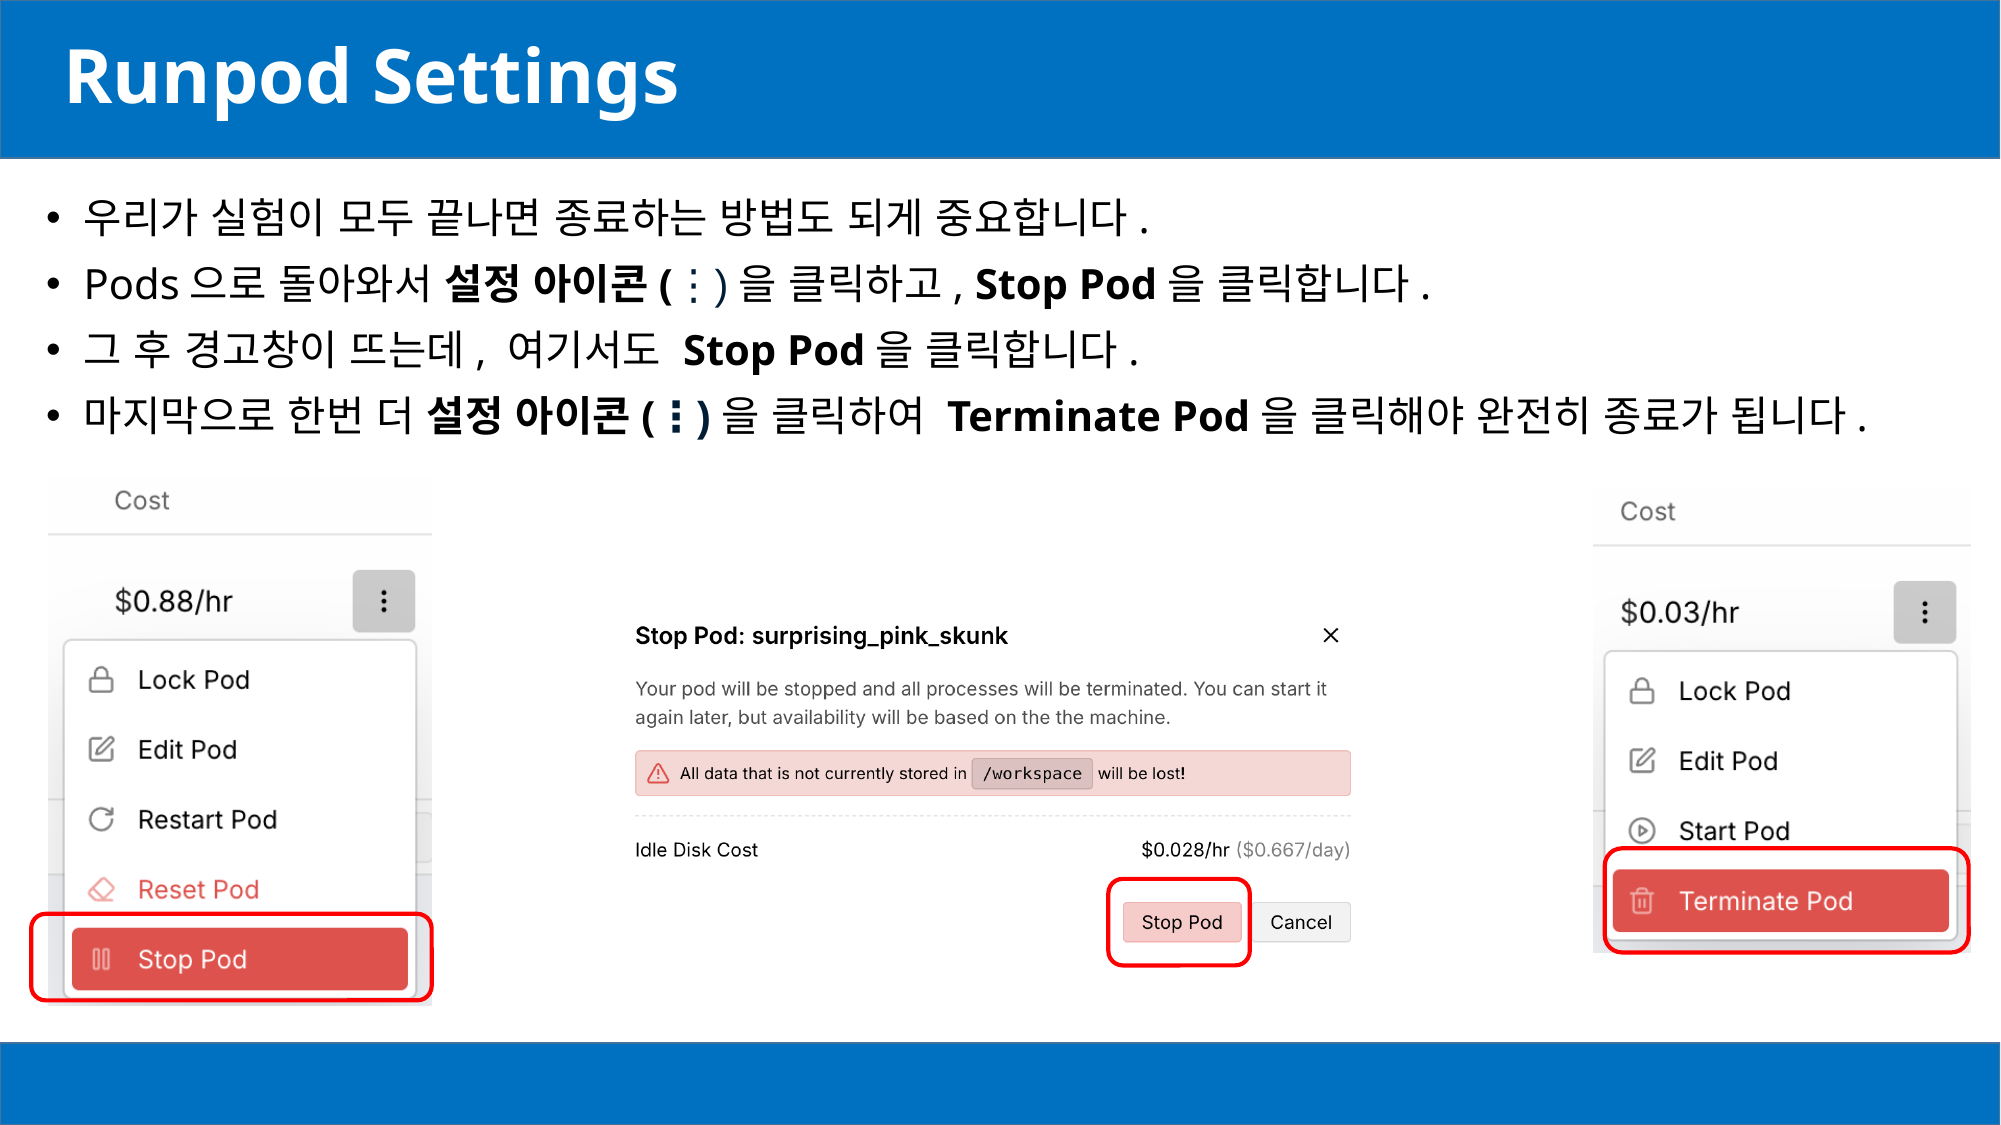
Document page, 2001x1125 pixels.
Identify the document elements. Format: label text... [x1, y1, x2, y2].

text_box [30, 912, 48, 1002]
picture [620, 605, 1363, 953]
picture [48, 476, 432, 1006]
list 우리가 실험이 모두 끝나면 종료하는 방법도 되게 중요합니다. Pods으로 돌아와서 설정 아이콘(⋮)을 클릭하고, Stop Pod을 클릭합니다. 그 후 경고창이 뜨는데, 여기서도 Stop Pod을 클릭합니다. 마지막으로 한번 더 설정 아이콘(⋮)을 클릭하여 Terminate Pod을 클릭해야 완전히 종료가 됩니다. [31, 190, 1952, 450]
picture [1593, 489, 1971, 953]
text_box [1107, 953, 1251, 967]
title Runpod Settings [48, 19, 1774, 139]
